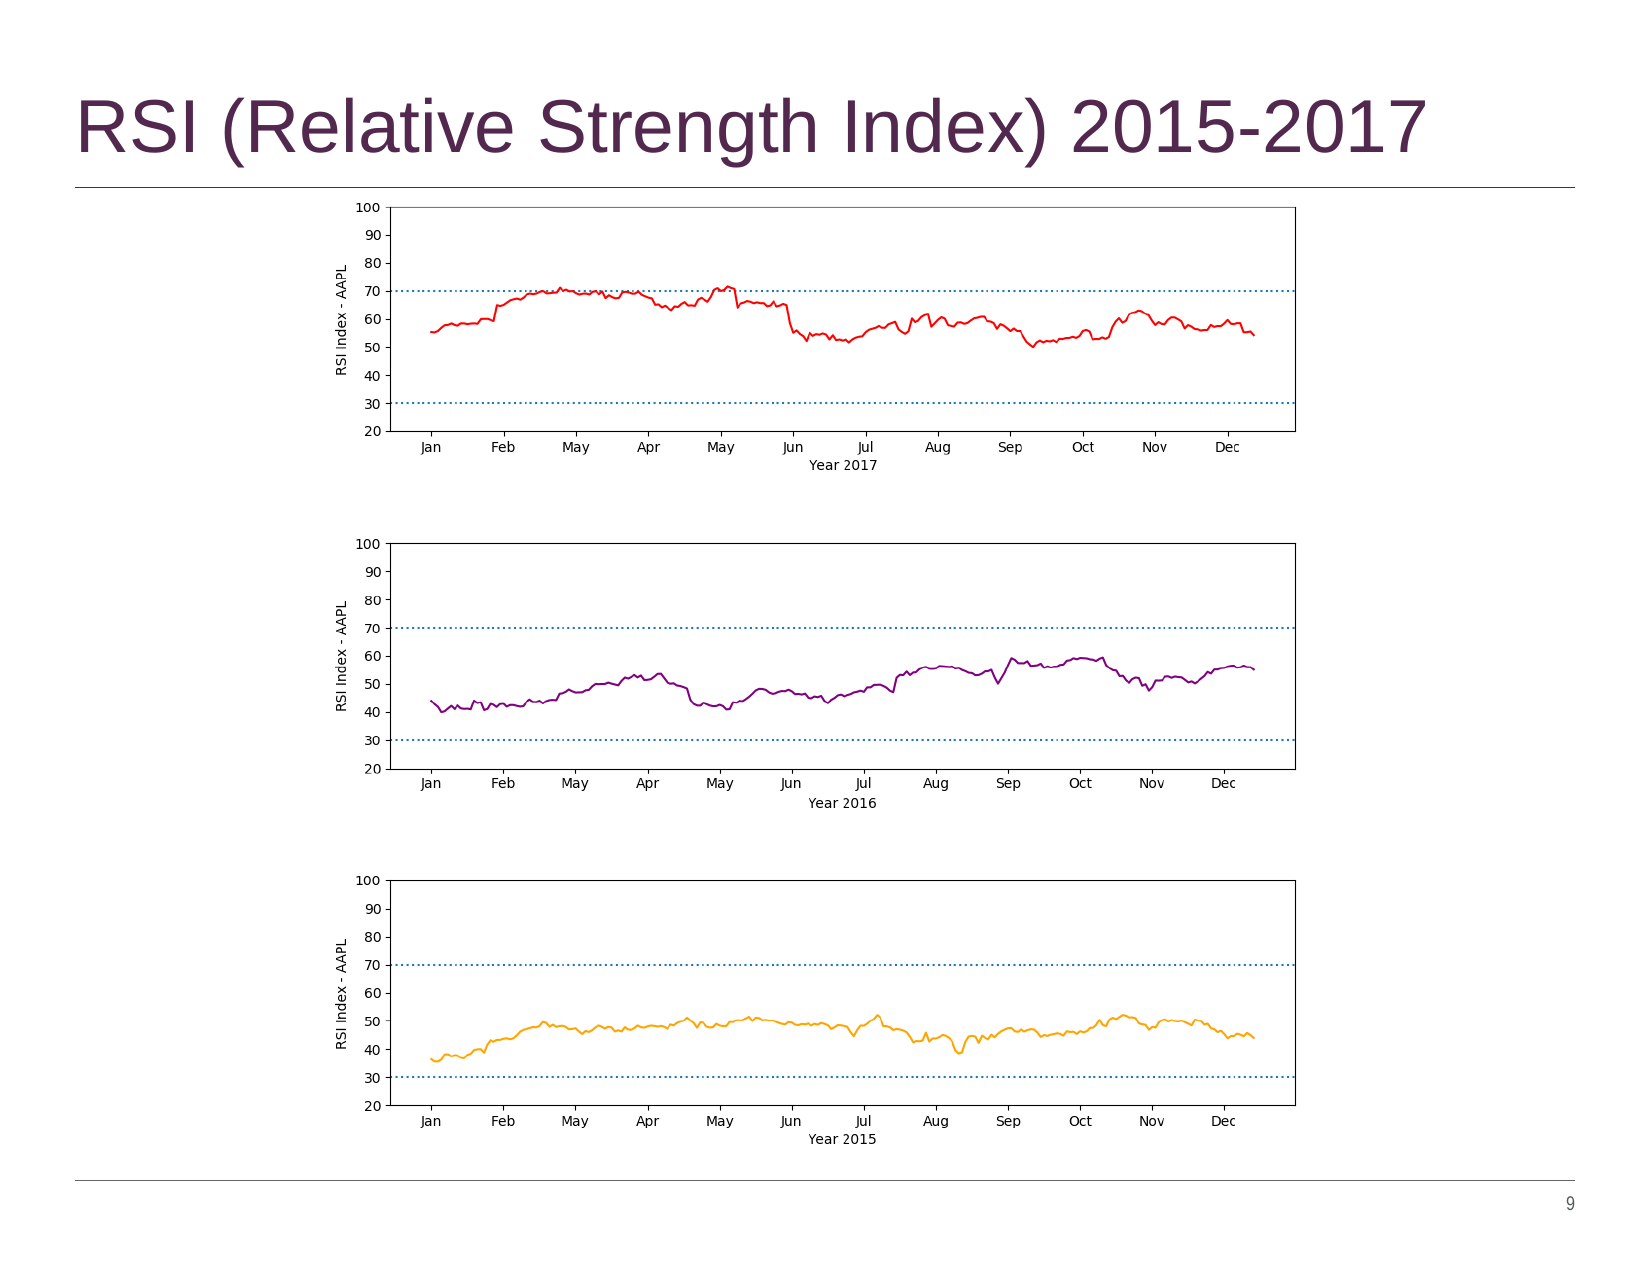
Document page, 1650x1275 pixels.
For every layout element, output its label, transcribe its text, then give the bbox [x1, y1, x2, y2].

title RSI (Relative Strength Index) 2015-2017 [74, 74, 1576, 169]
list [304, 193, 1309, 1173]
